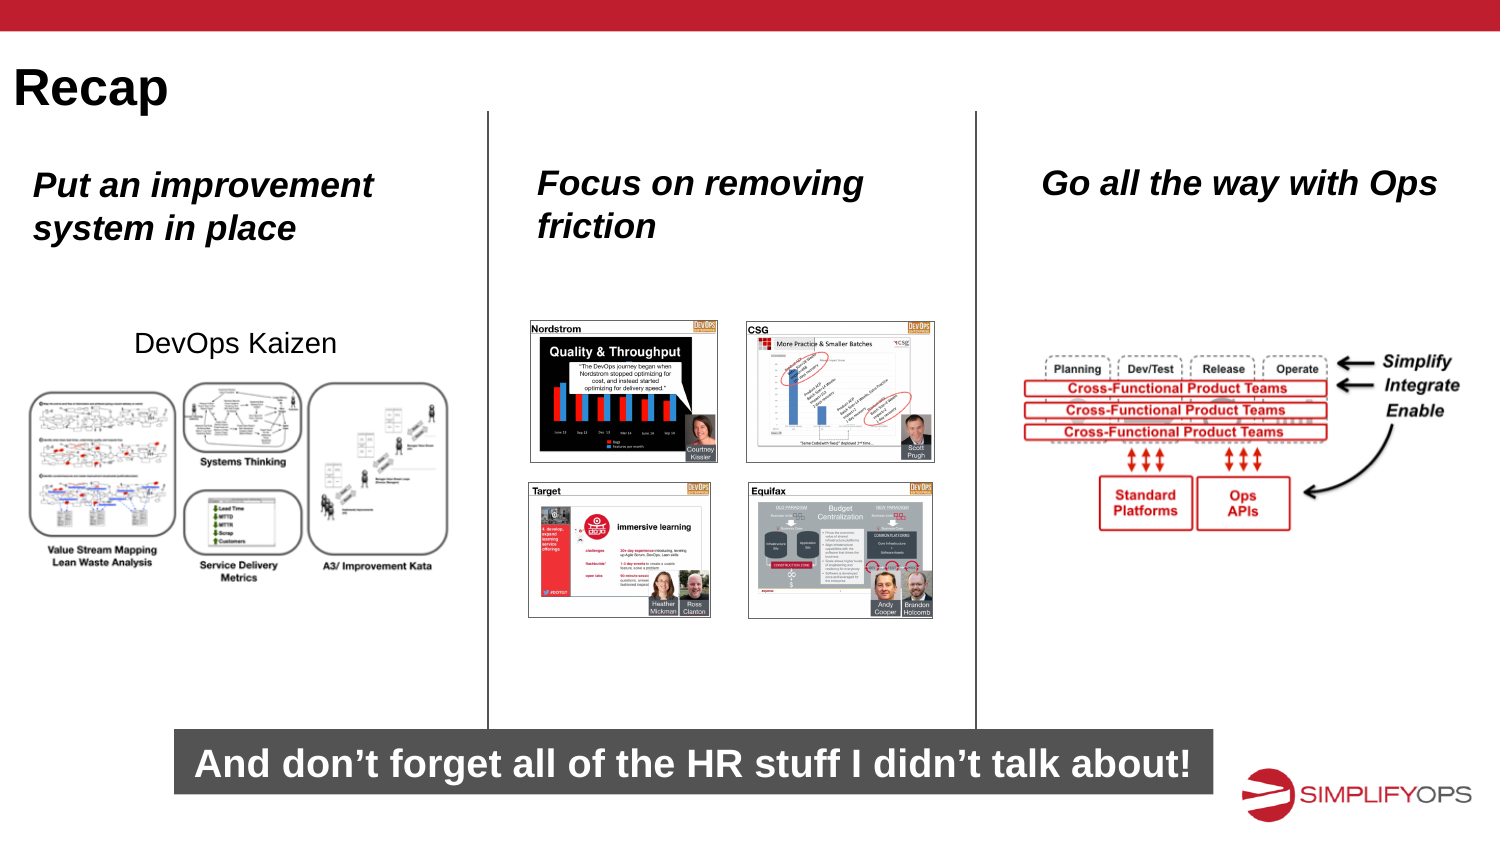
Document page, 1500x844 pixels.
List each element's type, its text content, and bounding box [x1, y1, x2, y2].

text_box And don’t forget all of the HR stuff I didn’t talk about! [174, 729, 1214, 795]
text_box DevOps Kaizen [126, 316, 346, 367]
picture [1216, 748, 1497, 840]
picture [528, 482, 711, 618]
text_box Put an improvement system in place [25, 154, 447, 255]
picture [529, 320, 719, 463]
text_box Go all the way with Ops [1033, 152, 1455, 210]
text_box Focus on removing friction [529, 152, 951, 253]
picture [1019, 343, 1469, 536]
picture [11, 374, 461, 587]
picture [746, 320, 935, 463]
picture [748, 481, 933, 619]
title Recap [0, 28, 1467, 132]
